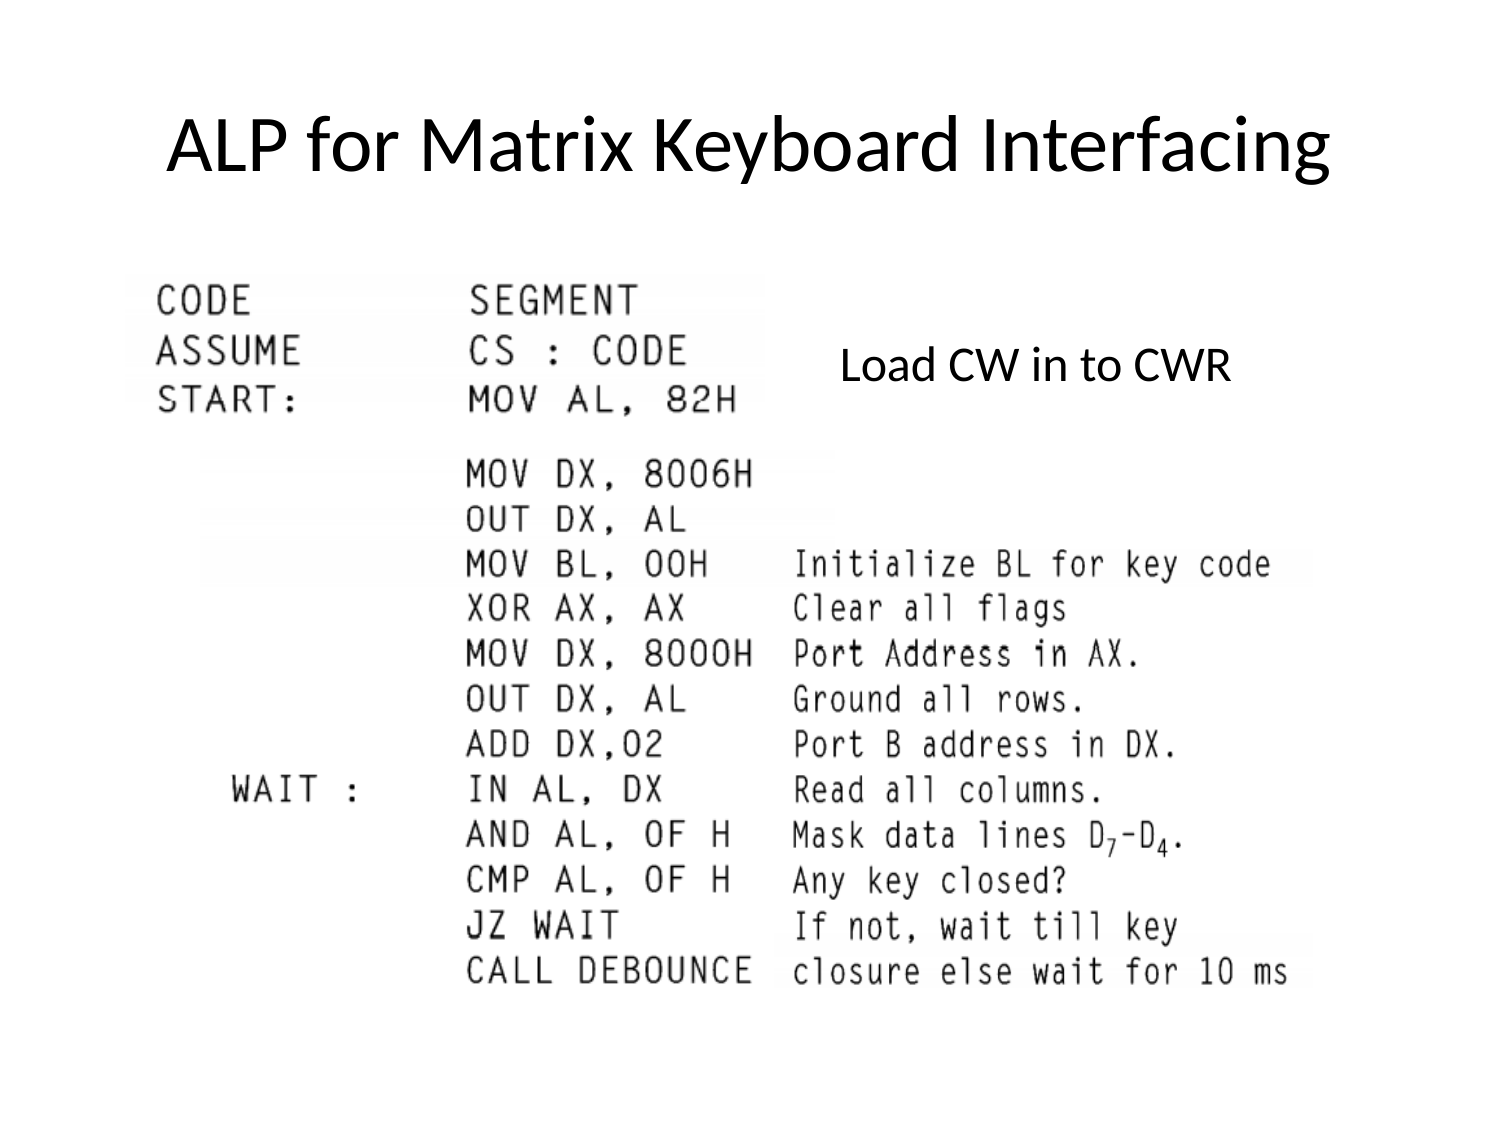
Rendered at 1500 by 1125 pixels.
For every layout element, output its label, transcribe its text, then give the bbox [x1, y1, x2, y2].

picture [124, 274, 1313, 993]
text_box Load CW in to CWR [825, 324, 1313, 400]
title ALP for Matrix Keyboard Interfacing [75, 45, 1425, 233]
